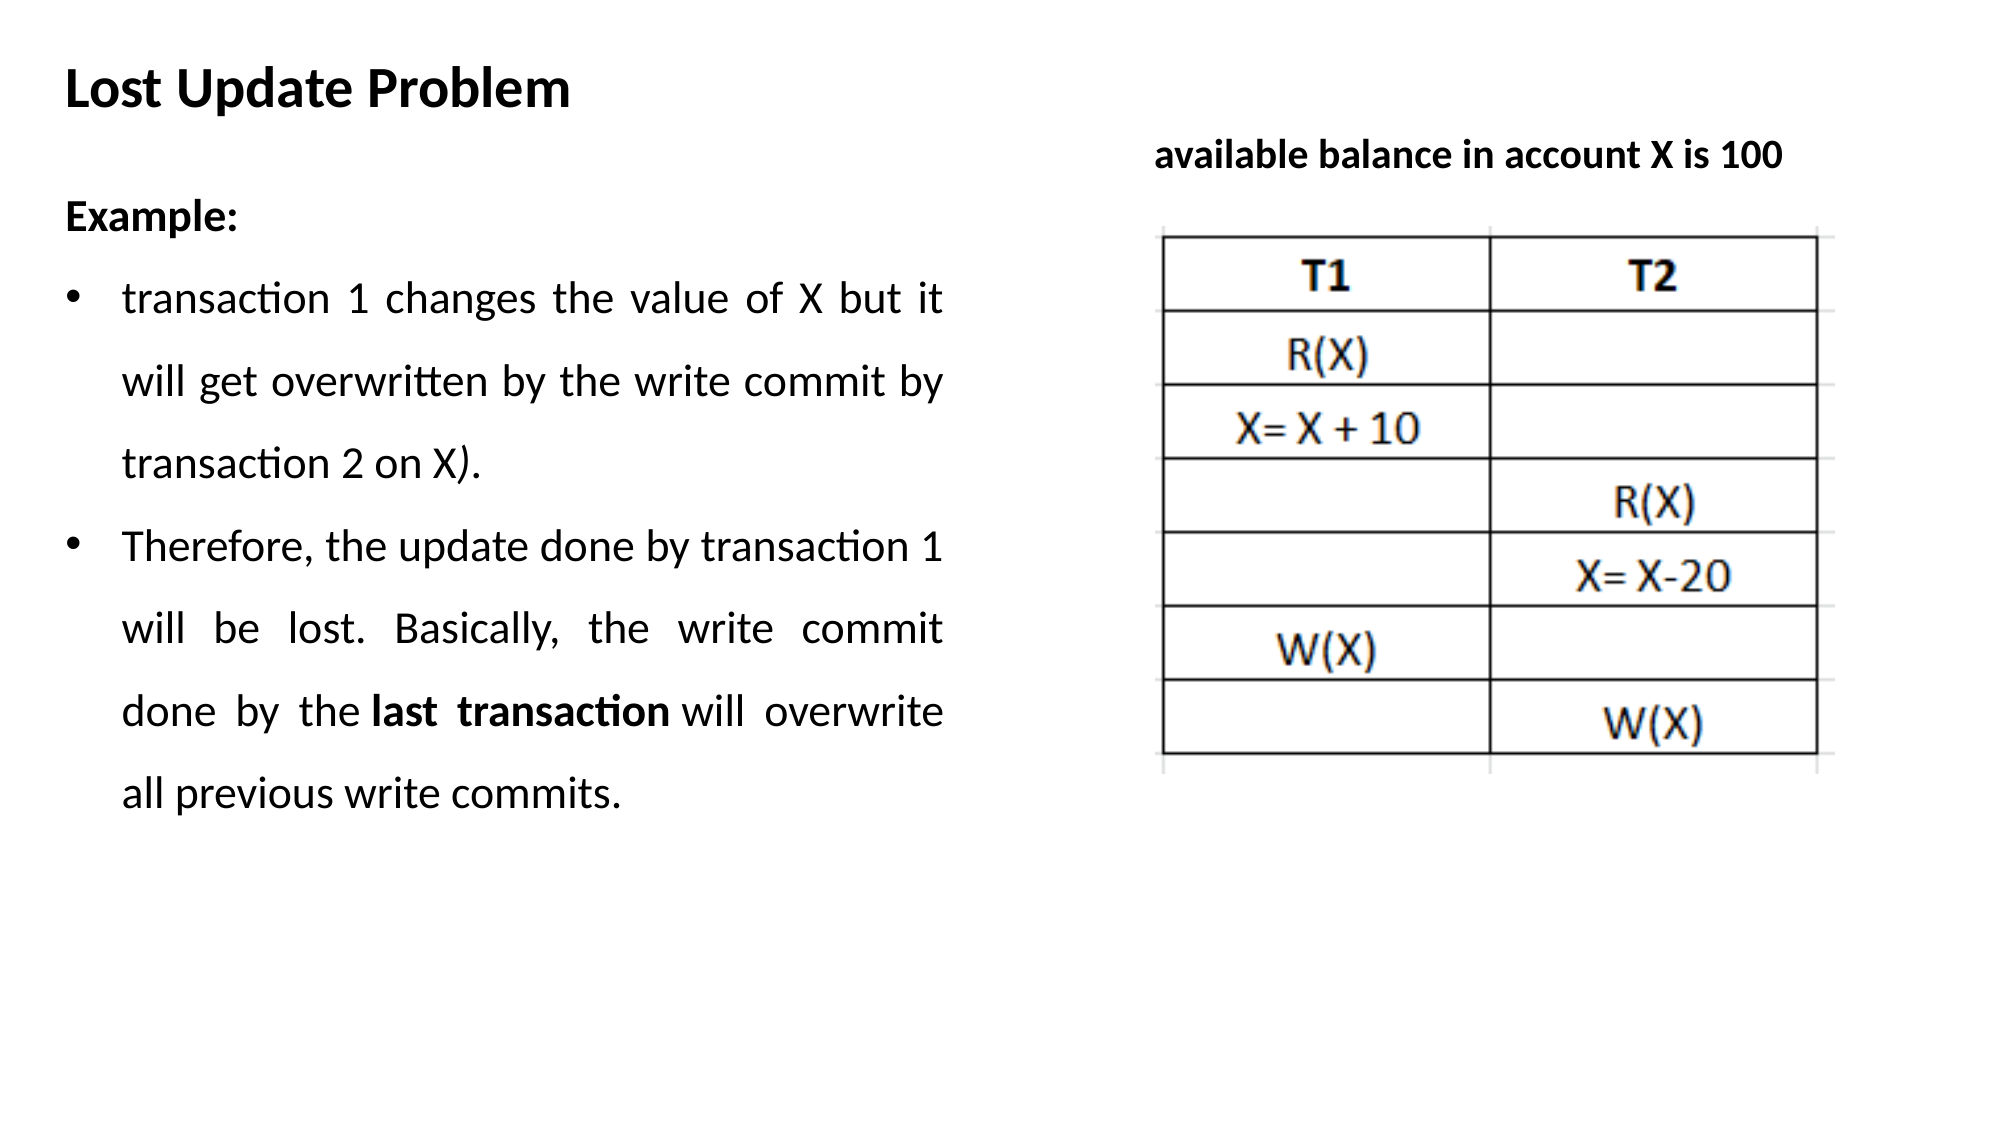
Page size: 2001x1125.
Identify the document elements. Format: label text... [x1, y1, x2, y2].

text_box Example: transaction 1 changes the value of X but it will get overwritten by the write commit by transaction 2 on X). Therefore, the update done by transaction 1 will be lost. Basically, the write commit done by the last transaction will overwrite all previous write commits. [50, 150, 959, 825]
text_box Lost Update Problem [50, 41, 778, 126]
text_box available balance in account X is 100 [1139, 119, 1851, 185]
picture [1155, 226, 1835, 774]
